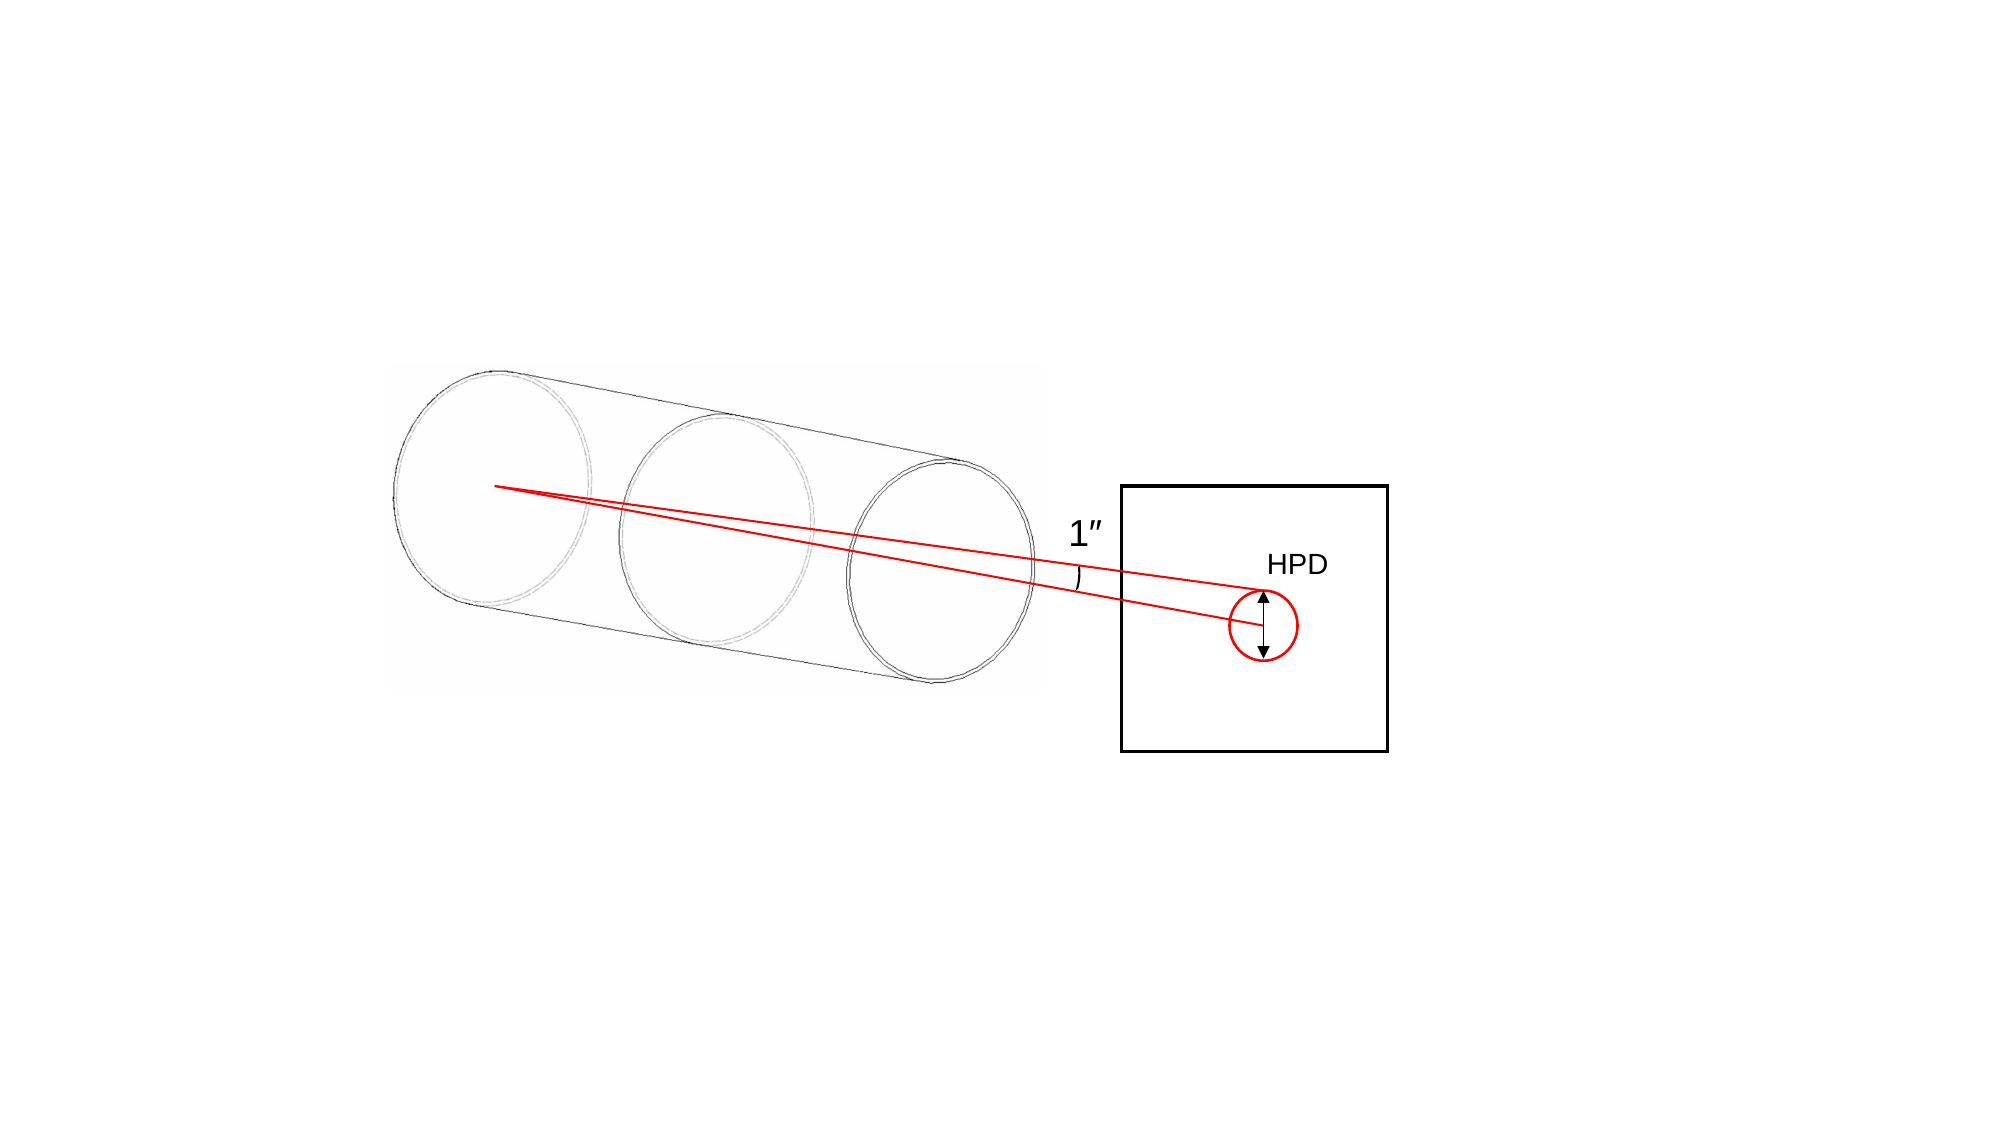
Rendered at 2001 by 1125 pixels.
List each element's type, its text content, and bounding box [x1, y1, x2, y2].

text_box HPD [1264, 538, 1344, 588]
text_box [494, 485, 1264, 626]
text_box [1120, 485, 1388, 752]
picture [389, 362, 1042, 692]
text_box [1228, 589, 1299, 662]
